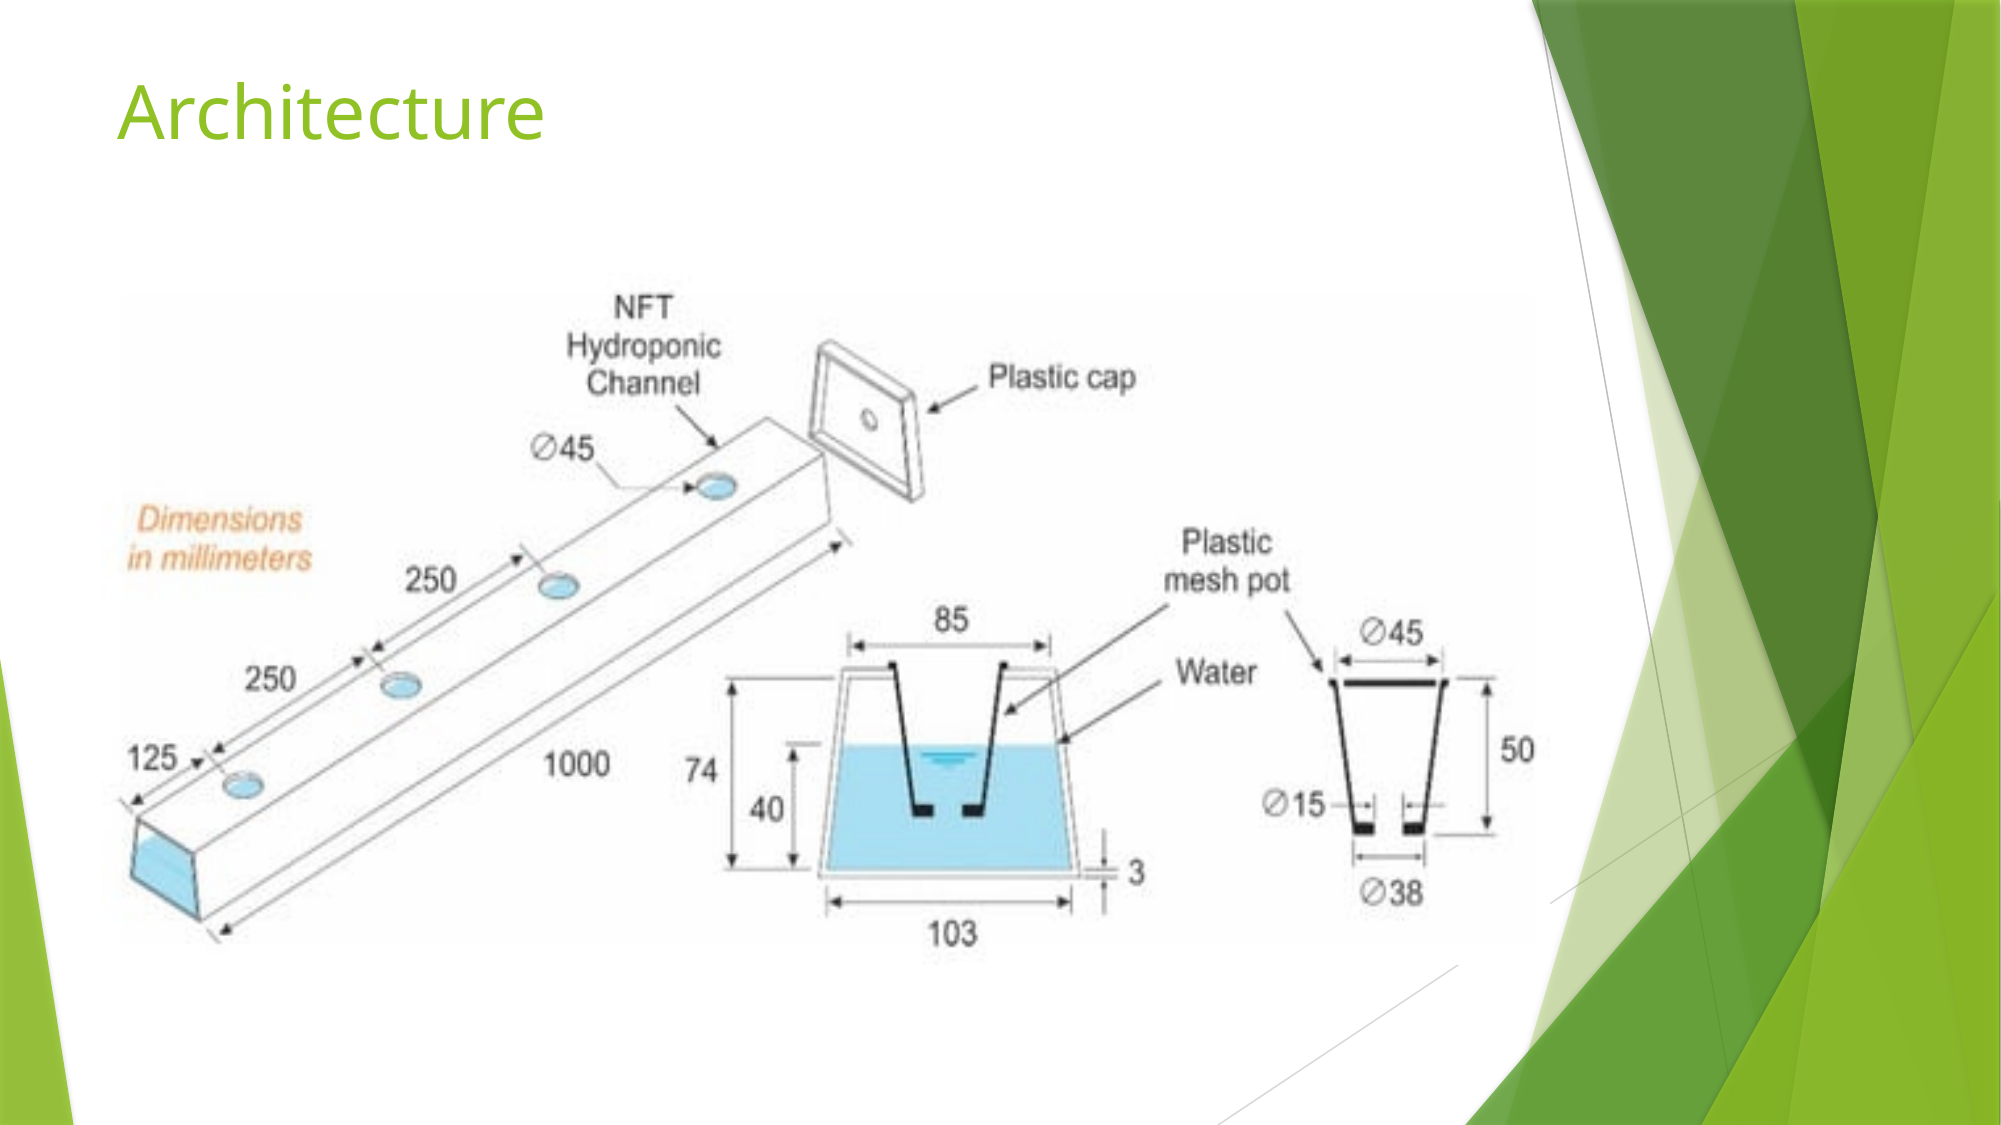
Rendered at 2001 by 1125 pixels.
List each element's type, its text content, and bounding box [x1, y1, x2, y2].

picture [102, 273, 1551, 966]
title Architecture [102, 57, 1513, 273]
